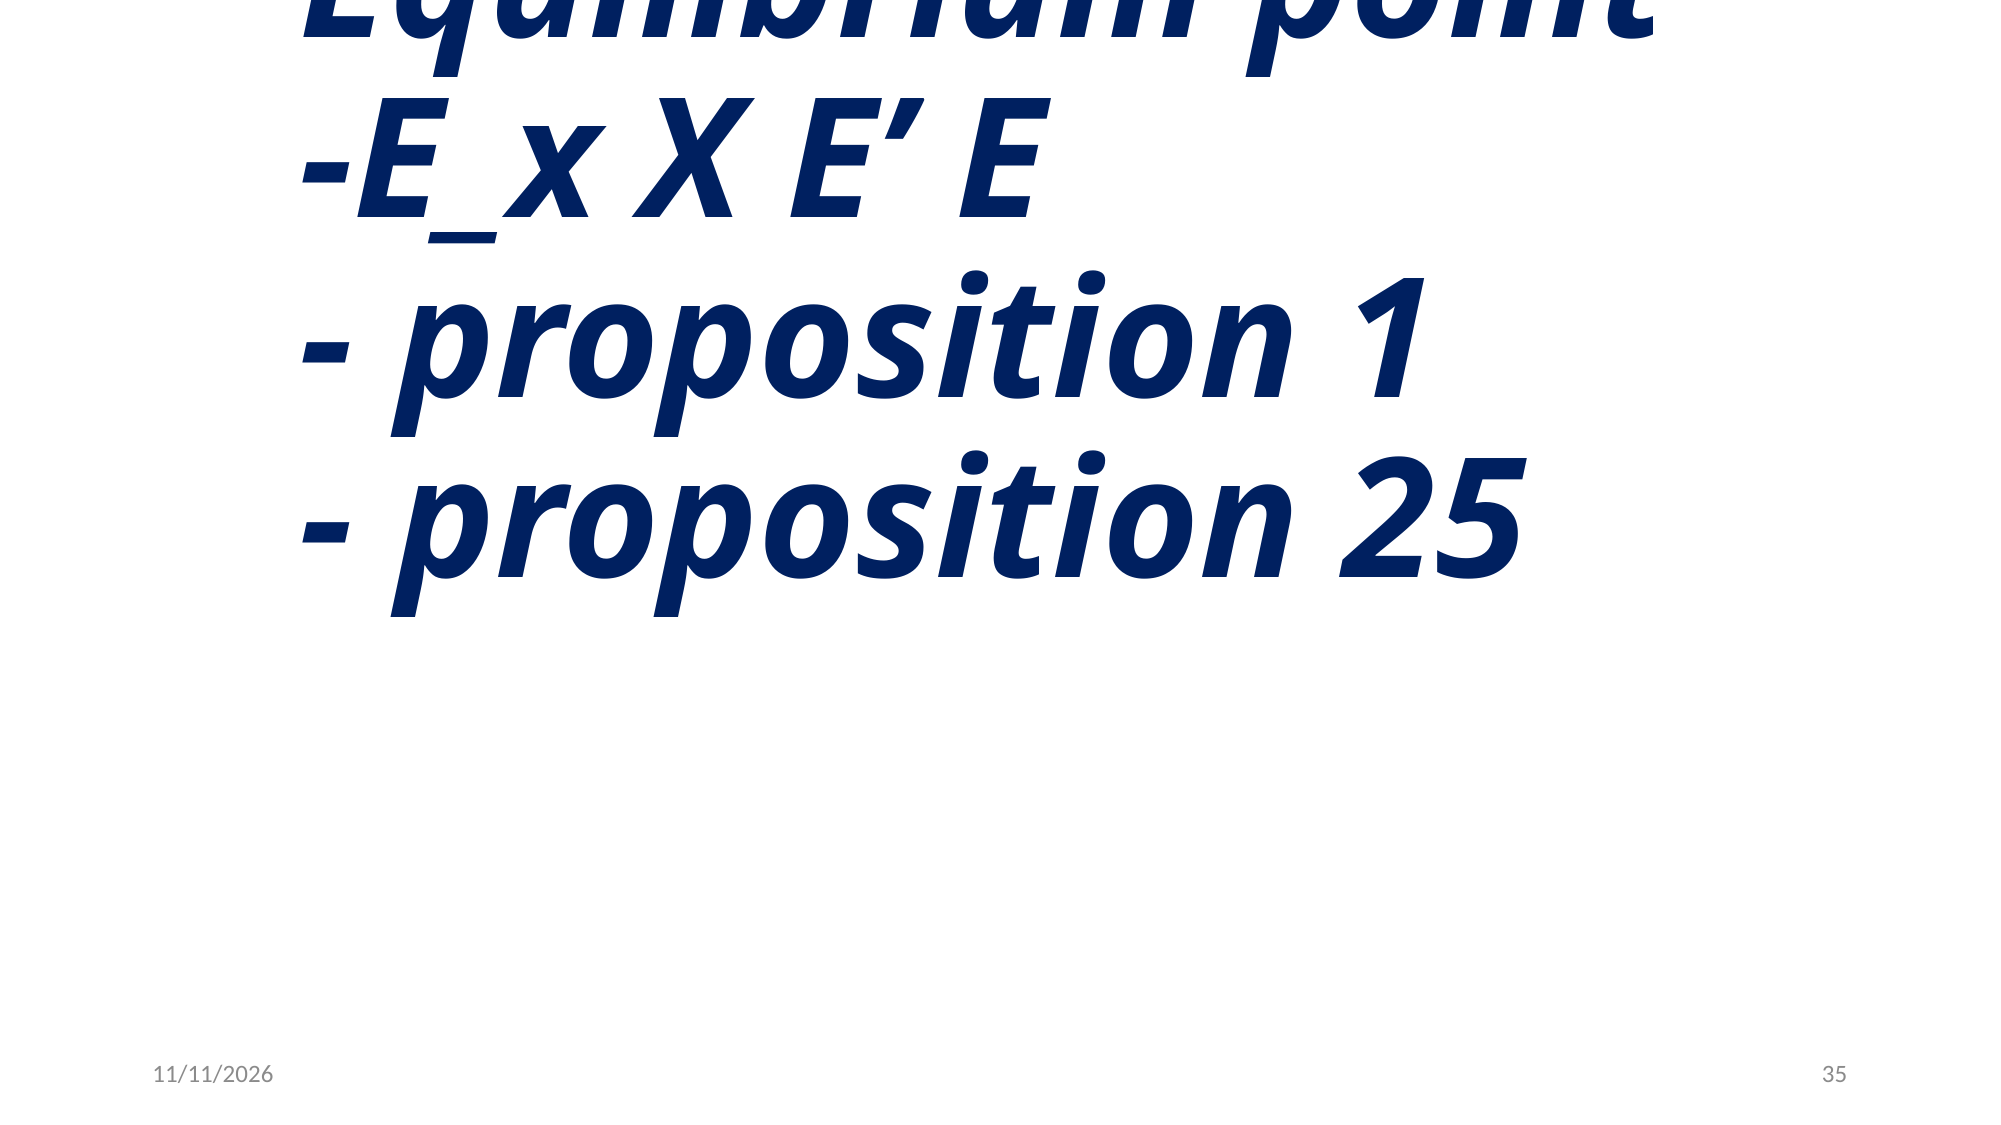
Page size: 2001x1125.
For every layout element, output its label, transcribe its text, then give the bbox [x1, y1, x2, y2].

title Equilibrium point -E_x X E’ E - proposition 1 - proposition 25 [228, 229, 1786, 622]
slide_number 35 [1412, 1042, 1863, 1103]
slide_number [137, 1042, 588, 1103]
